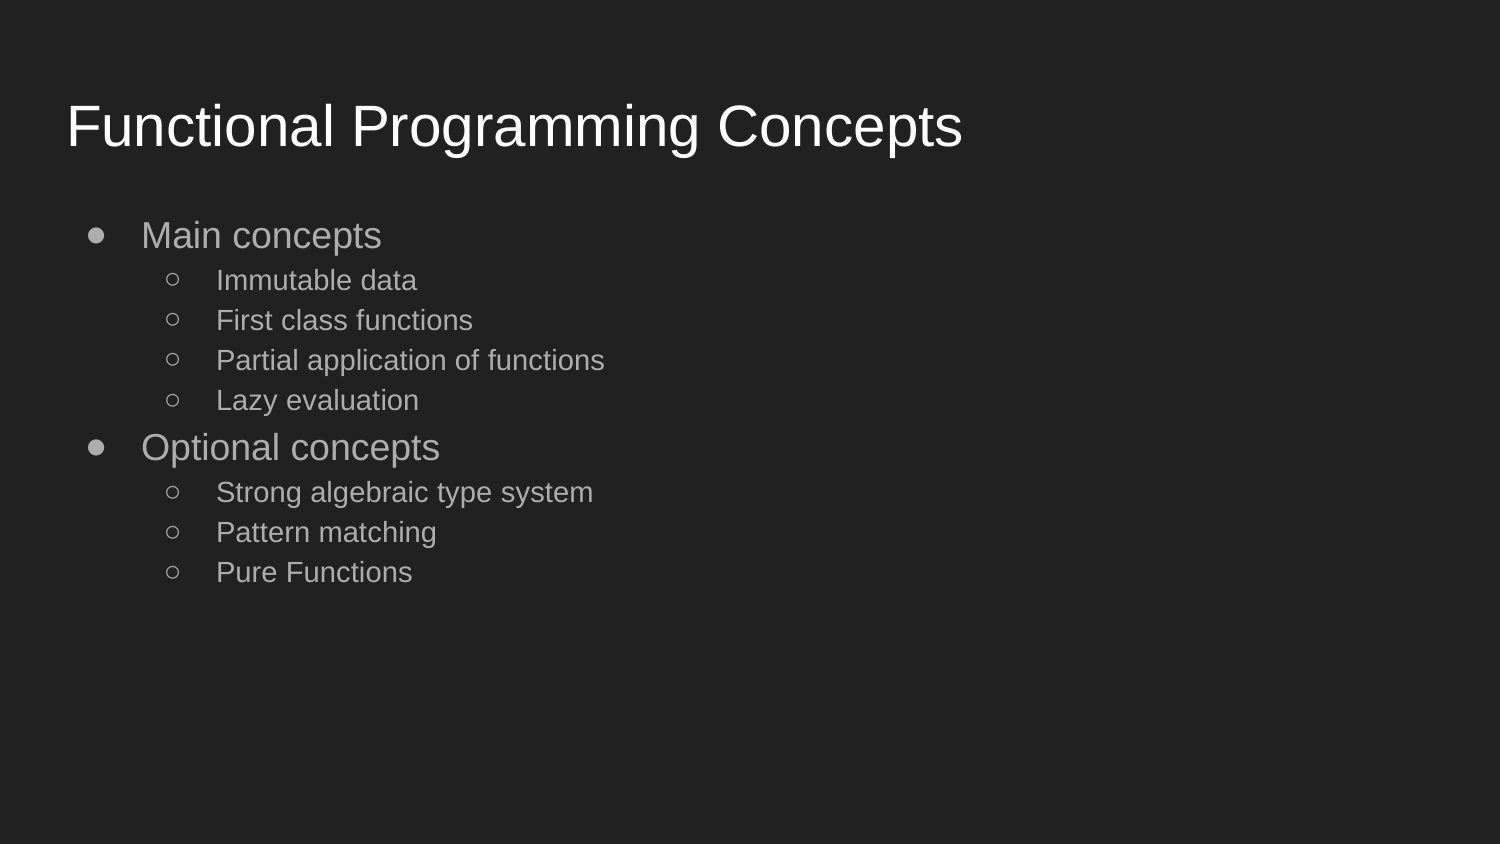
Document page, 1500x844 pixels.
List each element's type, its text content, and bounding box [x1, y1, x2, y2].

title Functional Programming Concepts [51, 72, 1449, 167]
list Main concepts Immutable data First class functions Partial application of functions Lazy evaluation Optional concepts Strong algebraic type system Pattern matching Pure Functions [51, 189, 1449, 750]
